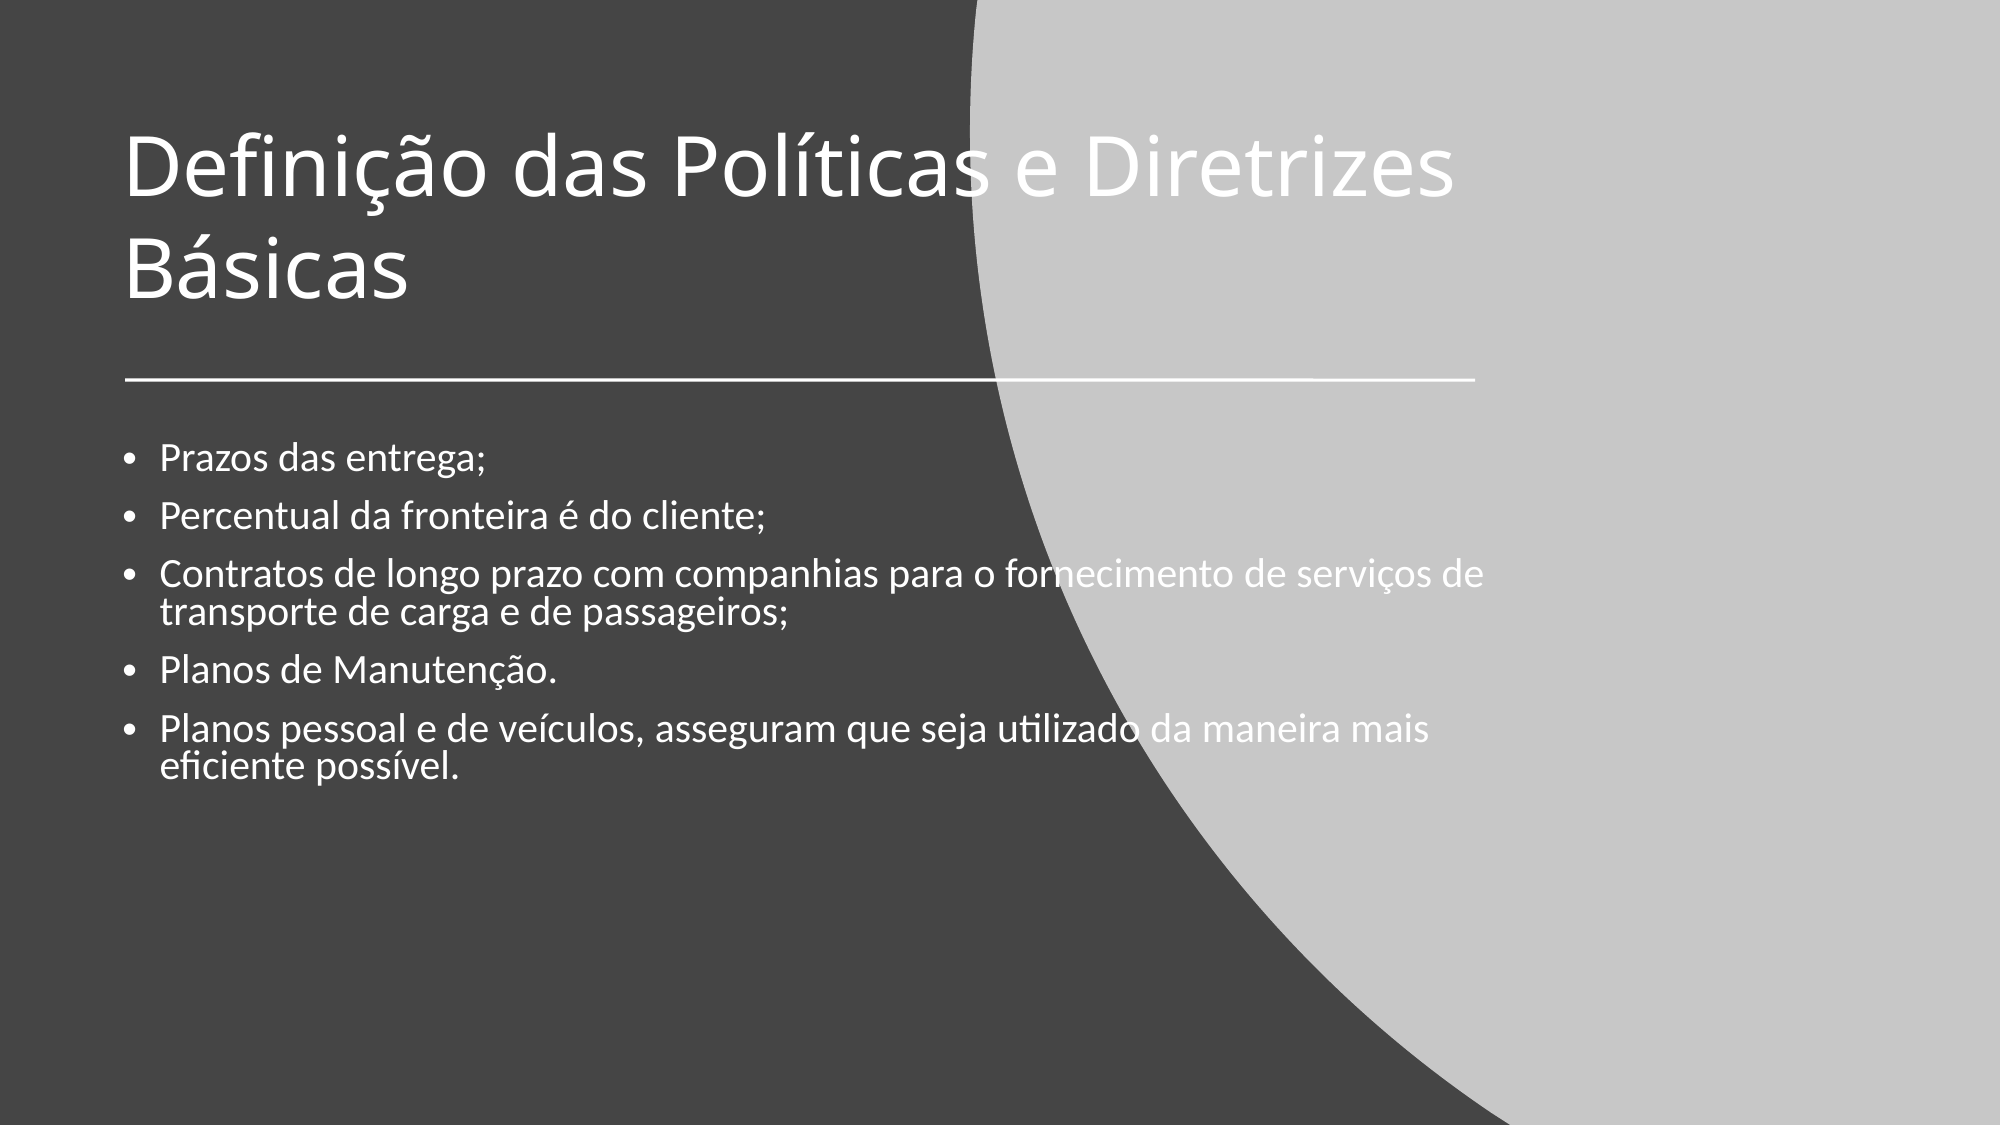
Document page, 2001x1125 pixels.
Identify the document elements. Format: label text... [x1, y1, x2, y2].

text_box Definição das Políticas e Diretrizes Básicas [107, 59, 1586, 326]
text_box [970, 0, 2000, 1125]
text_box Prazos das entrega; Percentual da fronteira é do cliente; Contratos de longo prazo com companhias para o fornecimento de serviços de transporte de carga e de passageiros; Planos de Manutenção. Planos pessoal e de veículos, asseguram que seja utilizado da maneira mais eficiente possível. [107, 433, 1586, 980]
